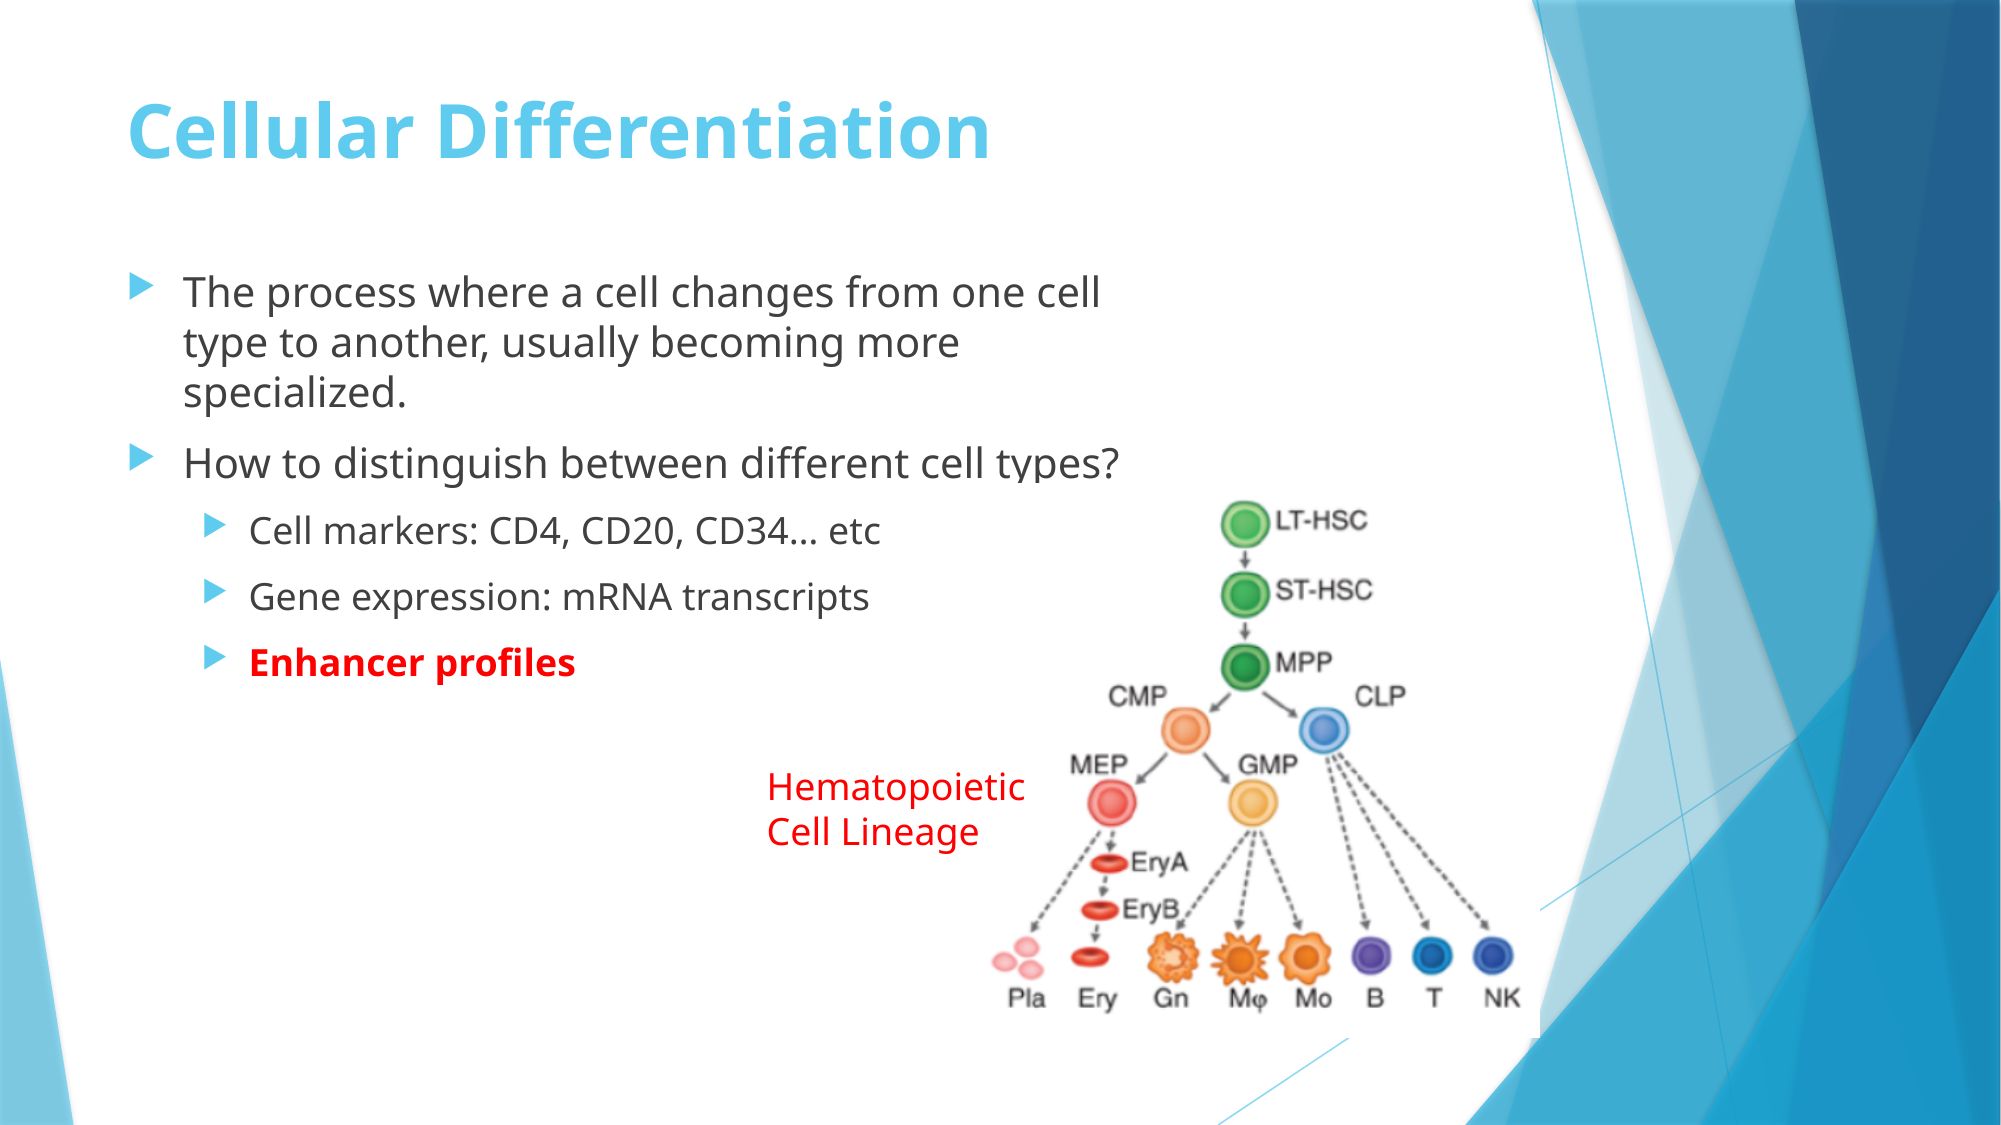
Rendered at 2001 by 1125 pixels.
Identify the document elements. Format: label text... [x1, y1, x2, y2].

picture [983, 483, 1540, 1038]
text_box Hematopoietic Cell Lineage [751, 755, 979, 861]
list The process where a cell changes from one cell type to another, usually becoming more specialized. How to distinguish between different cell types? Cell markers: CD4, CD20, CD34… etc Gene expression: mRNA transcripts Enhancer profiles [111, 258, 1193, 714]
title Cellular Differentiation [111, 76, 1762, 216]
